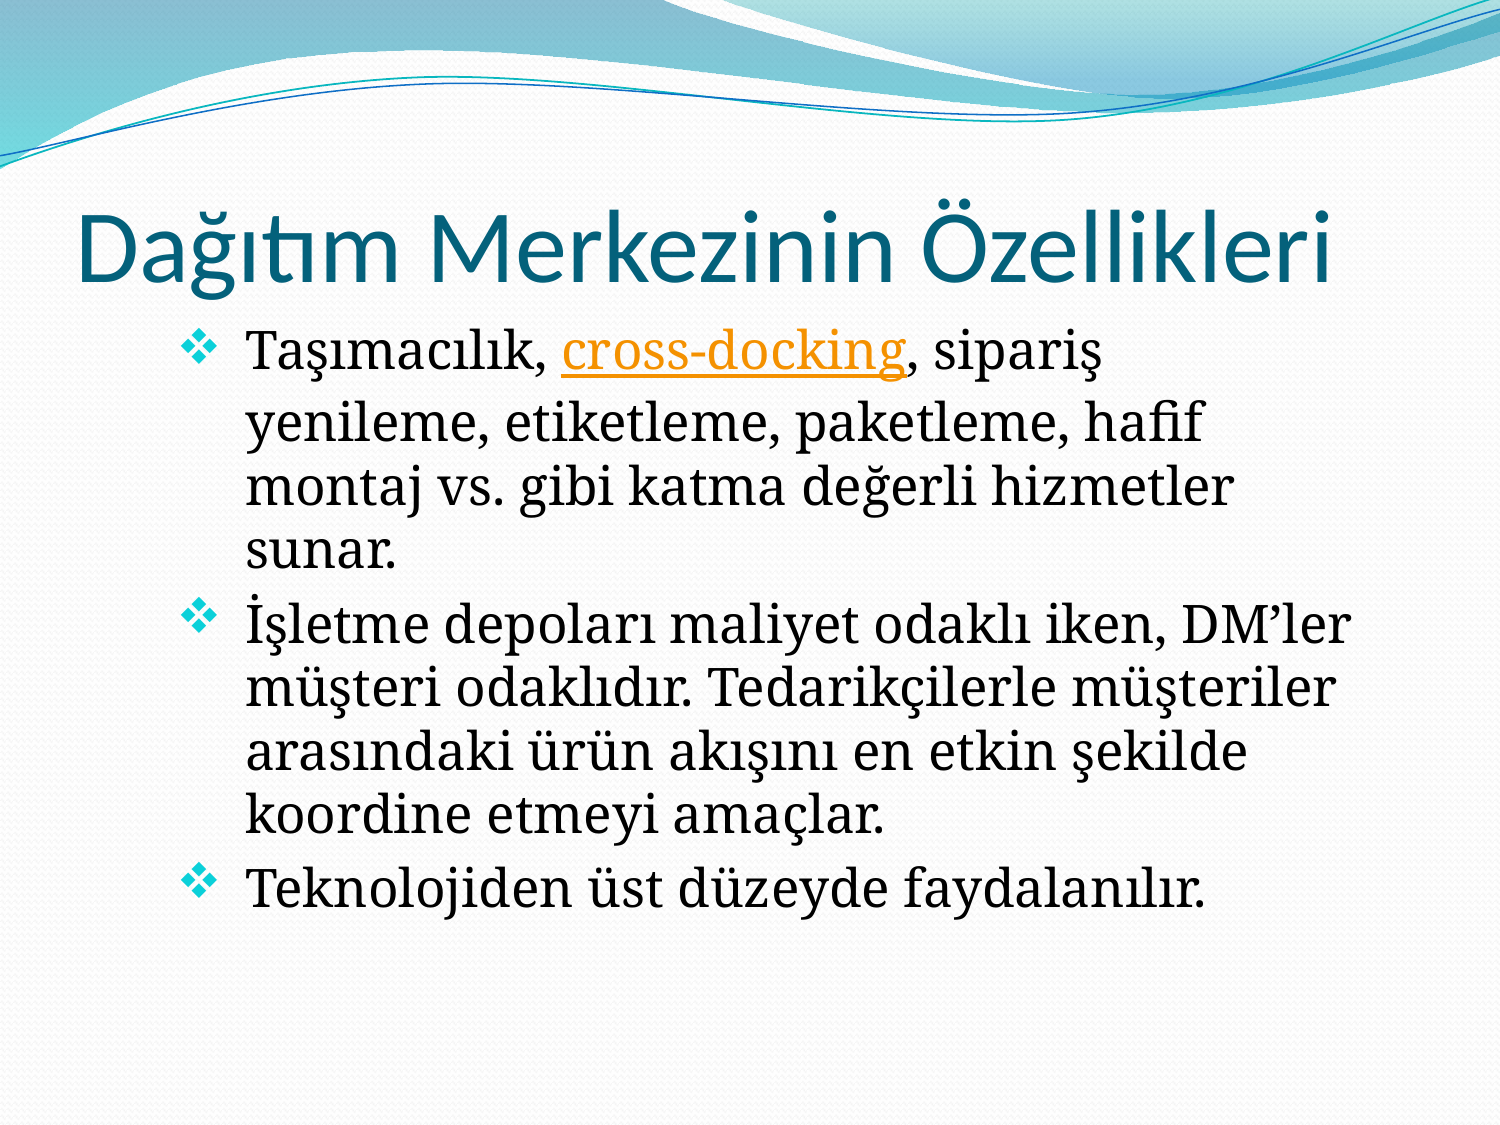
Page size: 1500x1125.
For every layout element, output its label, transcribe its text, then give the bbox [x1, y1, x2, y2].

list Taşımacılık, cross-docking, sipariş yenileme, etiketleme, paketleme, hafif montaj vs. gibi katma değerli hizmetler sunar. İşletme depoları maliyet odaklı iken, DM’ler müşteri odaklıdır. Tedarikçilerle müşteriler arasındaki ürün akışını en etkin şekilde koordine etmeyi amaçlar. Teknolojiden üst düzeyde faydalanılır. [135, 309, 1373, 1000]
title Dağıtım Merkezinin Özellikleri [75, 115, 1425, 303]
